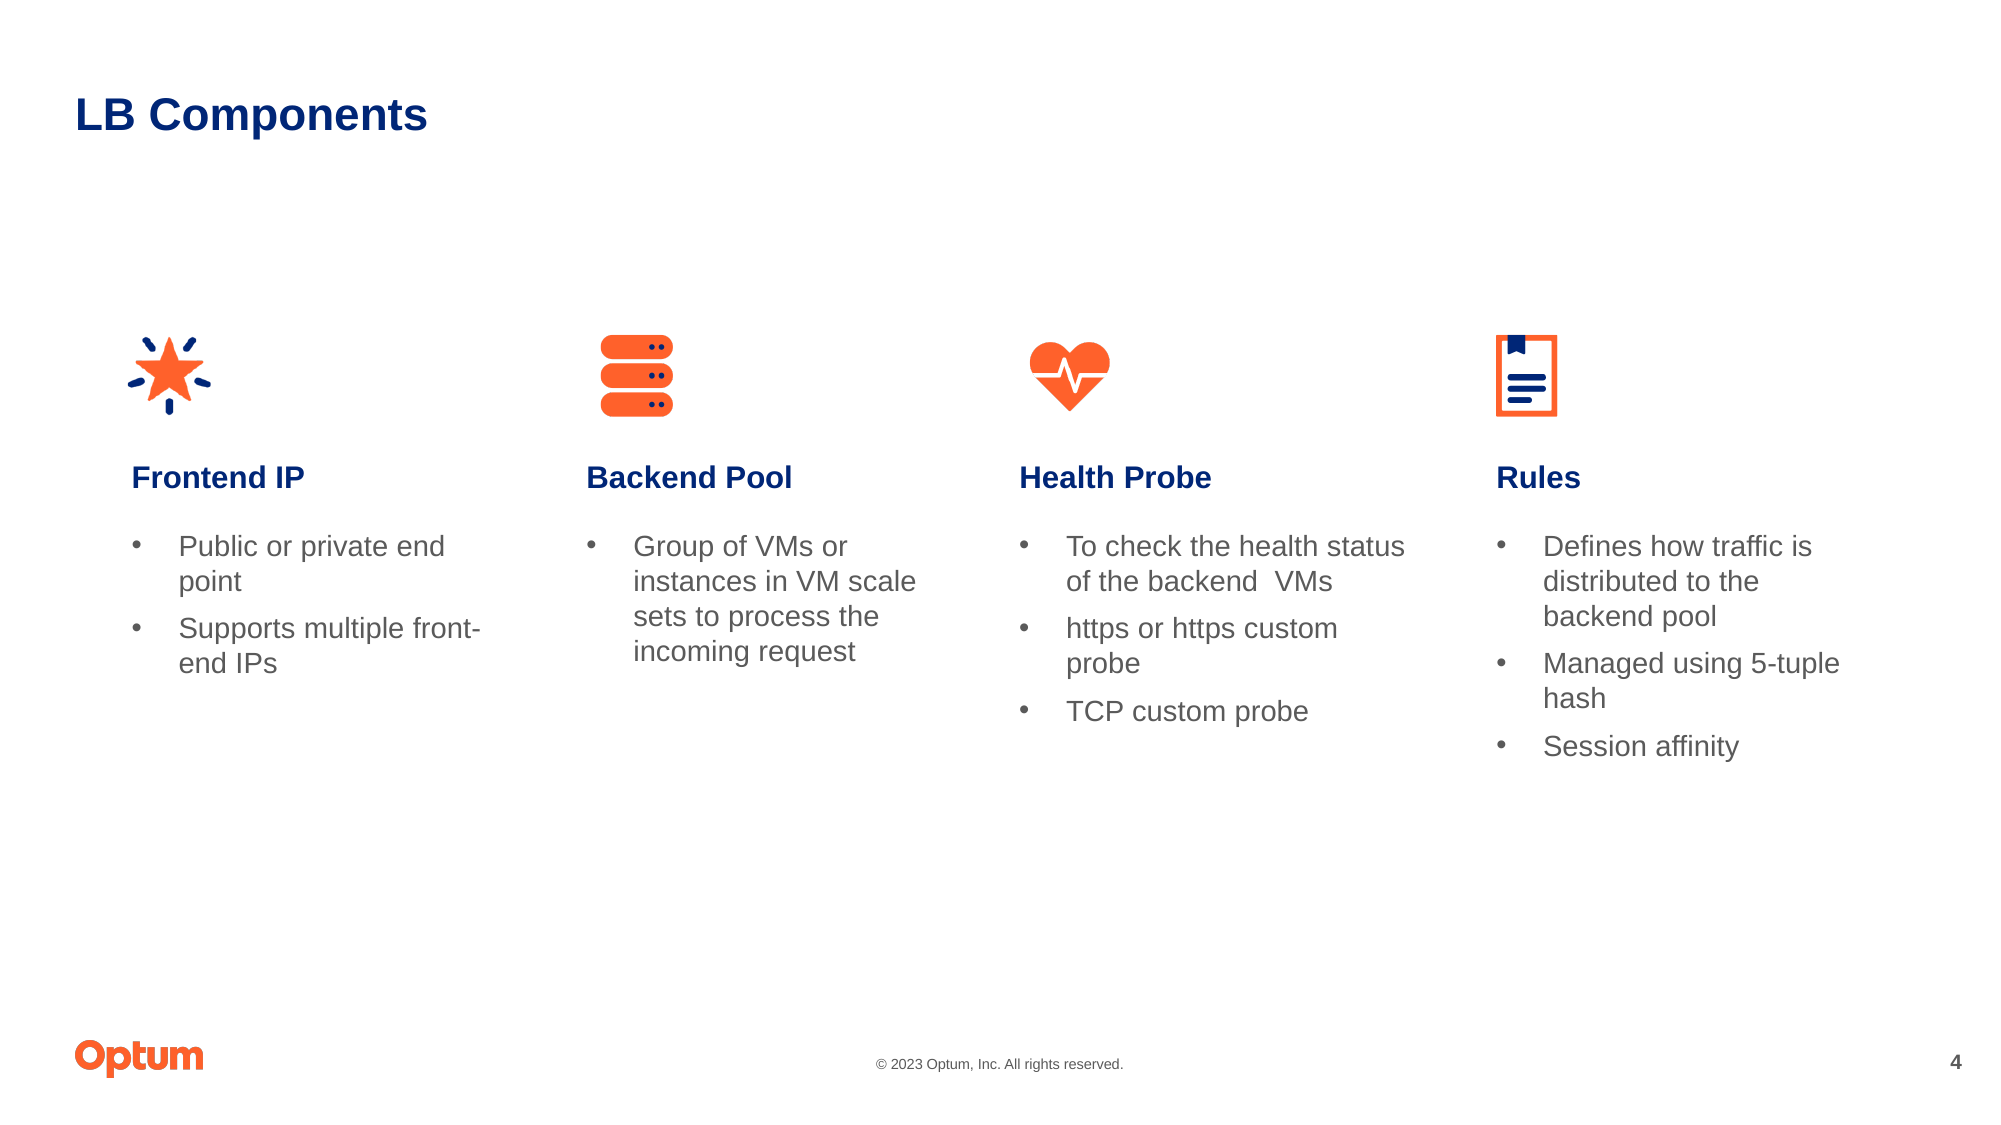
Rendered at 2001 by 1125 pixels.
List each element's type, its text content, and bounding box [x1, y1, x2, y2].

picture [586, 325, 687, 426]
text_box Public or private end point Supports multiple front-end IPs [131, 527, 499, 680]
text_box Rules [1496, 457, 1844, 496]
picture [75, 1040, 203, 1078]
text_box Backend Pool [586, 457, 934, 496]
text_box To check the health status of the backend VMs https or https custom probe TCP custom probe [1019, 527, 1411, 775]
picture [1019, 325, 1120, 426]
text_box Health Probe [1019, 457, 1367, 496]
text_box Frontend IP [131, 457, 479, 496]
title LB Components [75, 91, 1650, 142]
text_box Group of VMs or instances in VM scale sets to process the incoming request [586, 527, 954, 667]
picture [118, 325, 220, 426]
picture [1476, 325, 1577, 426]
text_box Defines how traffic is distributed to the backend pool Managed using 5-tuple hash Session affinity [1496, 527, 1864, 810]
